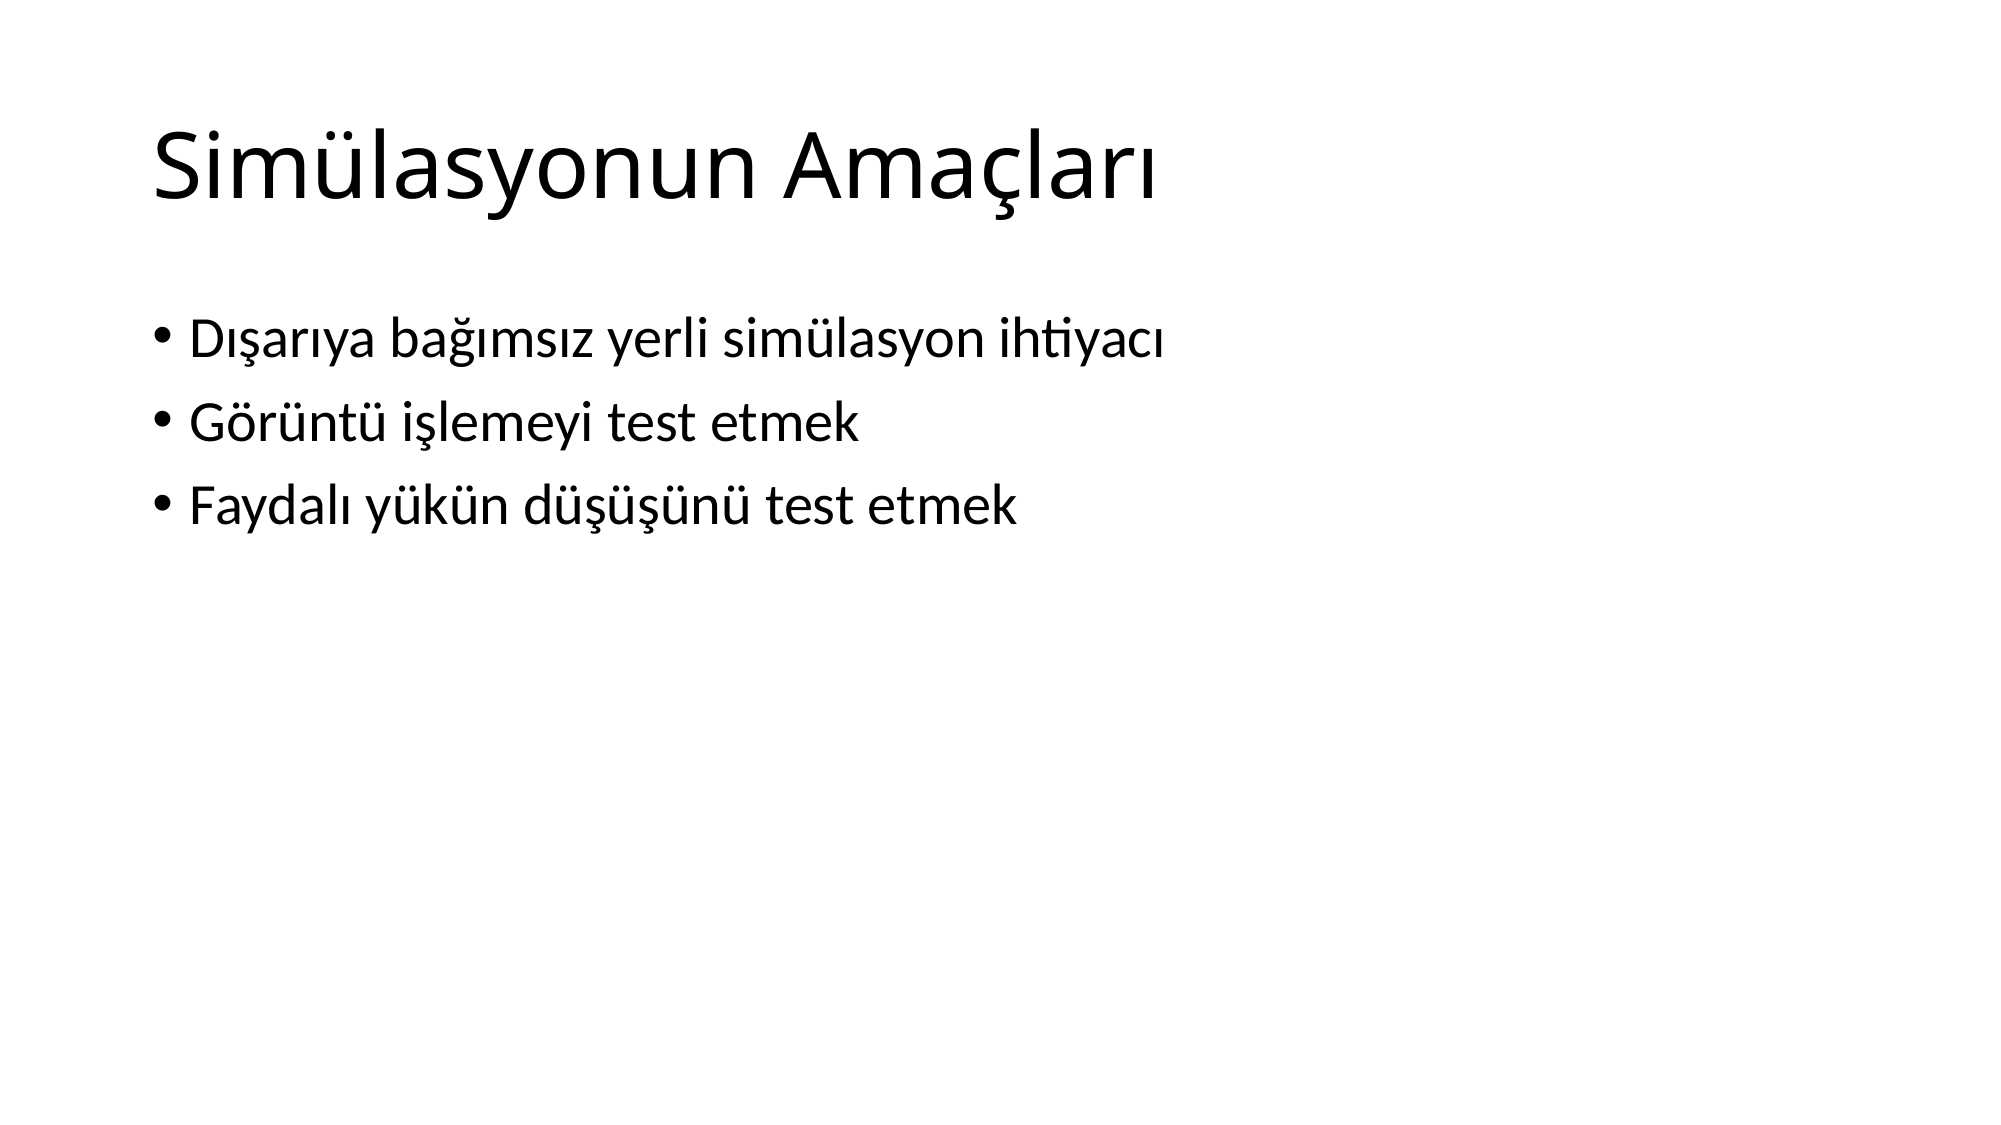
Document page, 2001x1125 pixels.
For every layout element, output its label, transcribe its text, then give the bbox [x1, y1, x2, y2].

title Simülasyonun Amaçları [137, 59, 1863, 278]
list Dışarıya bağımsız yerli simülasyon ihtiyacı Görüntü işlemeyi test etmek Faydalı yükün düşüşünü test etmek [137, 299, 1863, 1014]
